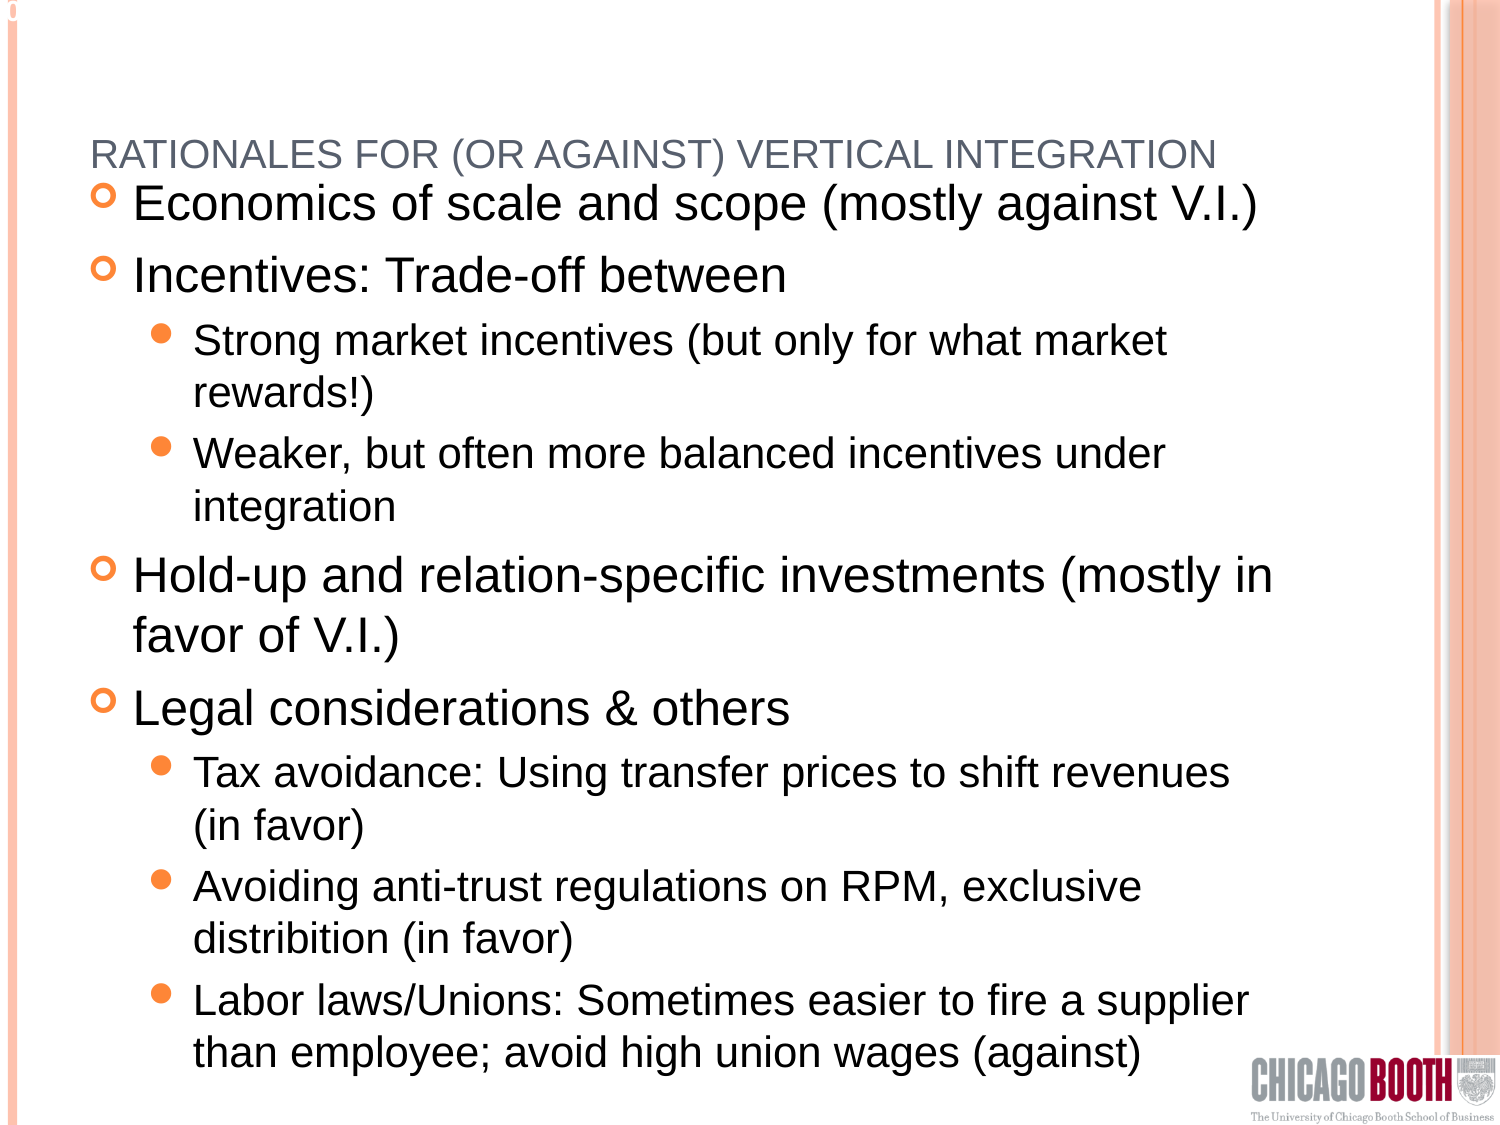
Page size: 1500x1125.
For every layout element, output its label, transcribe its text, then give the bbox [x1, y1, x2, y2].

list Economics of scale and scope (mostly against V.I.) Incentives: Trade-off between Strong market incentives (but only for what market rewards!) Weaker, but often more balanced incentives under integration Hold-up and relation-specific investments (mostly in favor of V.I.) Legal considerations & others Tax avoidance: Using transfer prices to shift revenues (in favor) Avoiding anti-trust regulations on RPM, exclusive distribition (in favor) Labor laws/Unions: Sometimes easier to fire a supplier than employee; avoid high union wages (against) [72, 162, 1299, 963]
title Rationales for (or against) vertical integration [75, 45, 1300, 233]
picture [1246, 1055, 1500, 1125]
